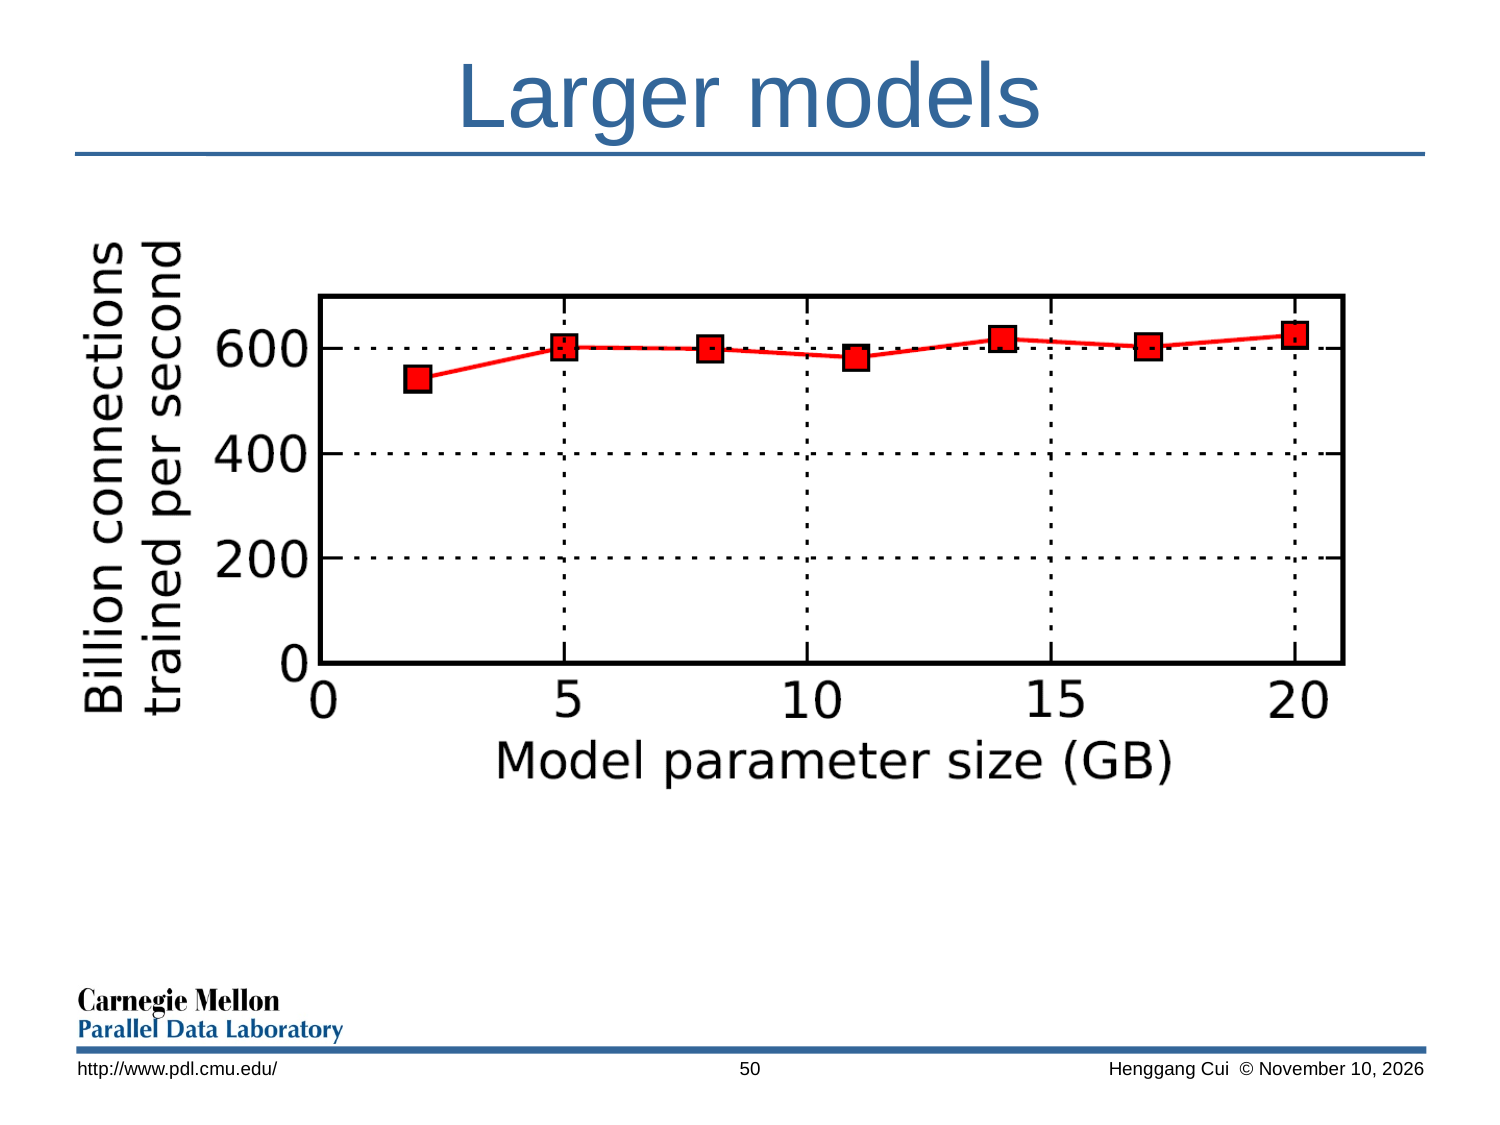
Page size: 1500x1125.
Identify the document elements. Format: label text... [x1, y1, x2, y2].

slide_number 50 [603, 1048, 897, 1084]
picture [77, 228, 1356, 793]
picture [77, 979, 343, 1044]
title Larger models [0, 34, 1500, 147]
footer http://www.pdl.cmu.edu/ [60, 1048, 436, 1112]
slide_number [1059, 1048, 1442, 1112]
